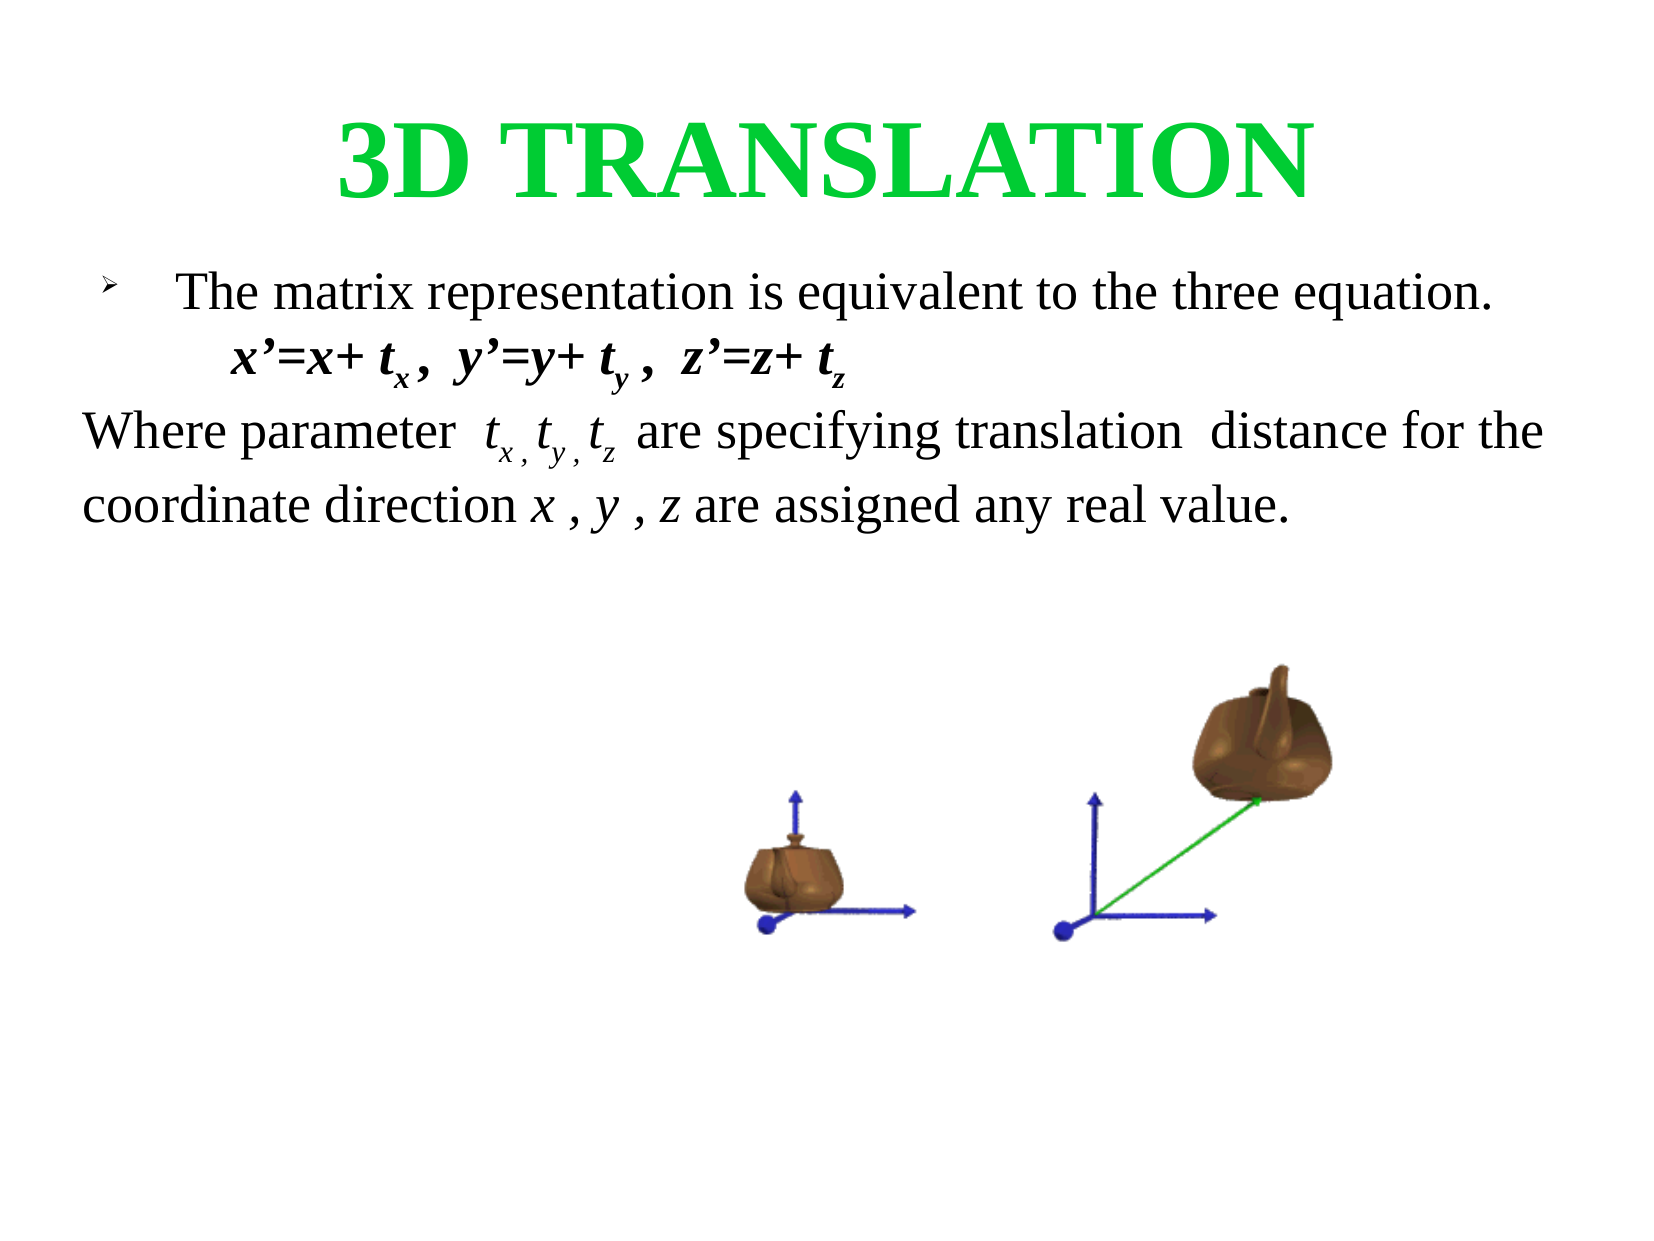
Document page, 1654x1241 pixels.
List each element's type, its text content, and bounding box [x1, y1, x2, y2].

text_box The matrix representation is equivalent to the three equation. x’=x+ tx , y’=y+ ty , z’=z+ tz Where parameter tx , ty , tz are specifying translation distance for the coordinate direction x , y , z are assigned any real value. [82, 255, 1571, 1125]
picture [689, 659, 1398, 1015]
text_box 3D translation [82, 49, 1571, 255]
